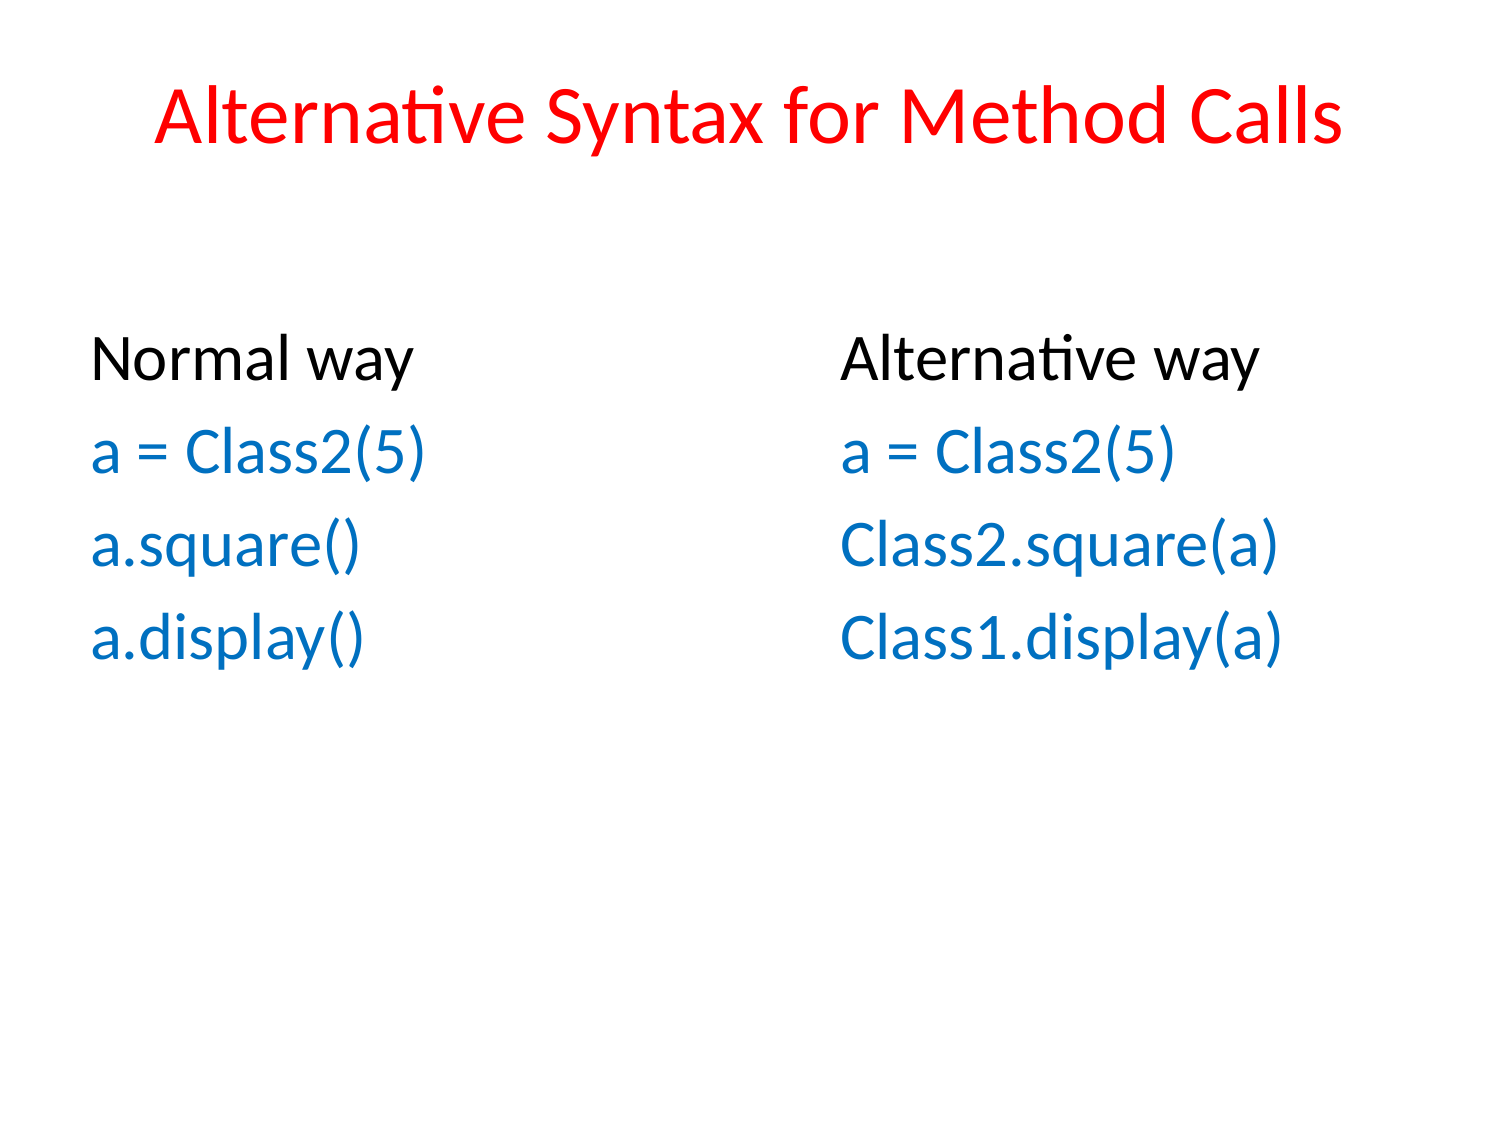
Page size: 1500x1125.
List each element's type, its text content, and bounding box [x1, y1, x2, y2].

title Alternative Syntax for Method Calls [75, 45, 1425, 175]
list Normal way Alternative way a = Class2(5) a = Class2(5)‏ a.square() Class2.square(a) a.display() Class1.display(a) [75, 212, 1425, 1005]
